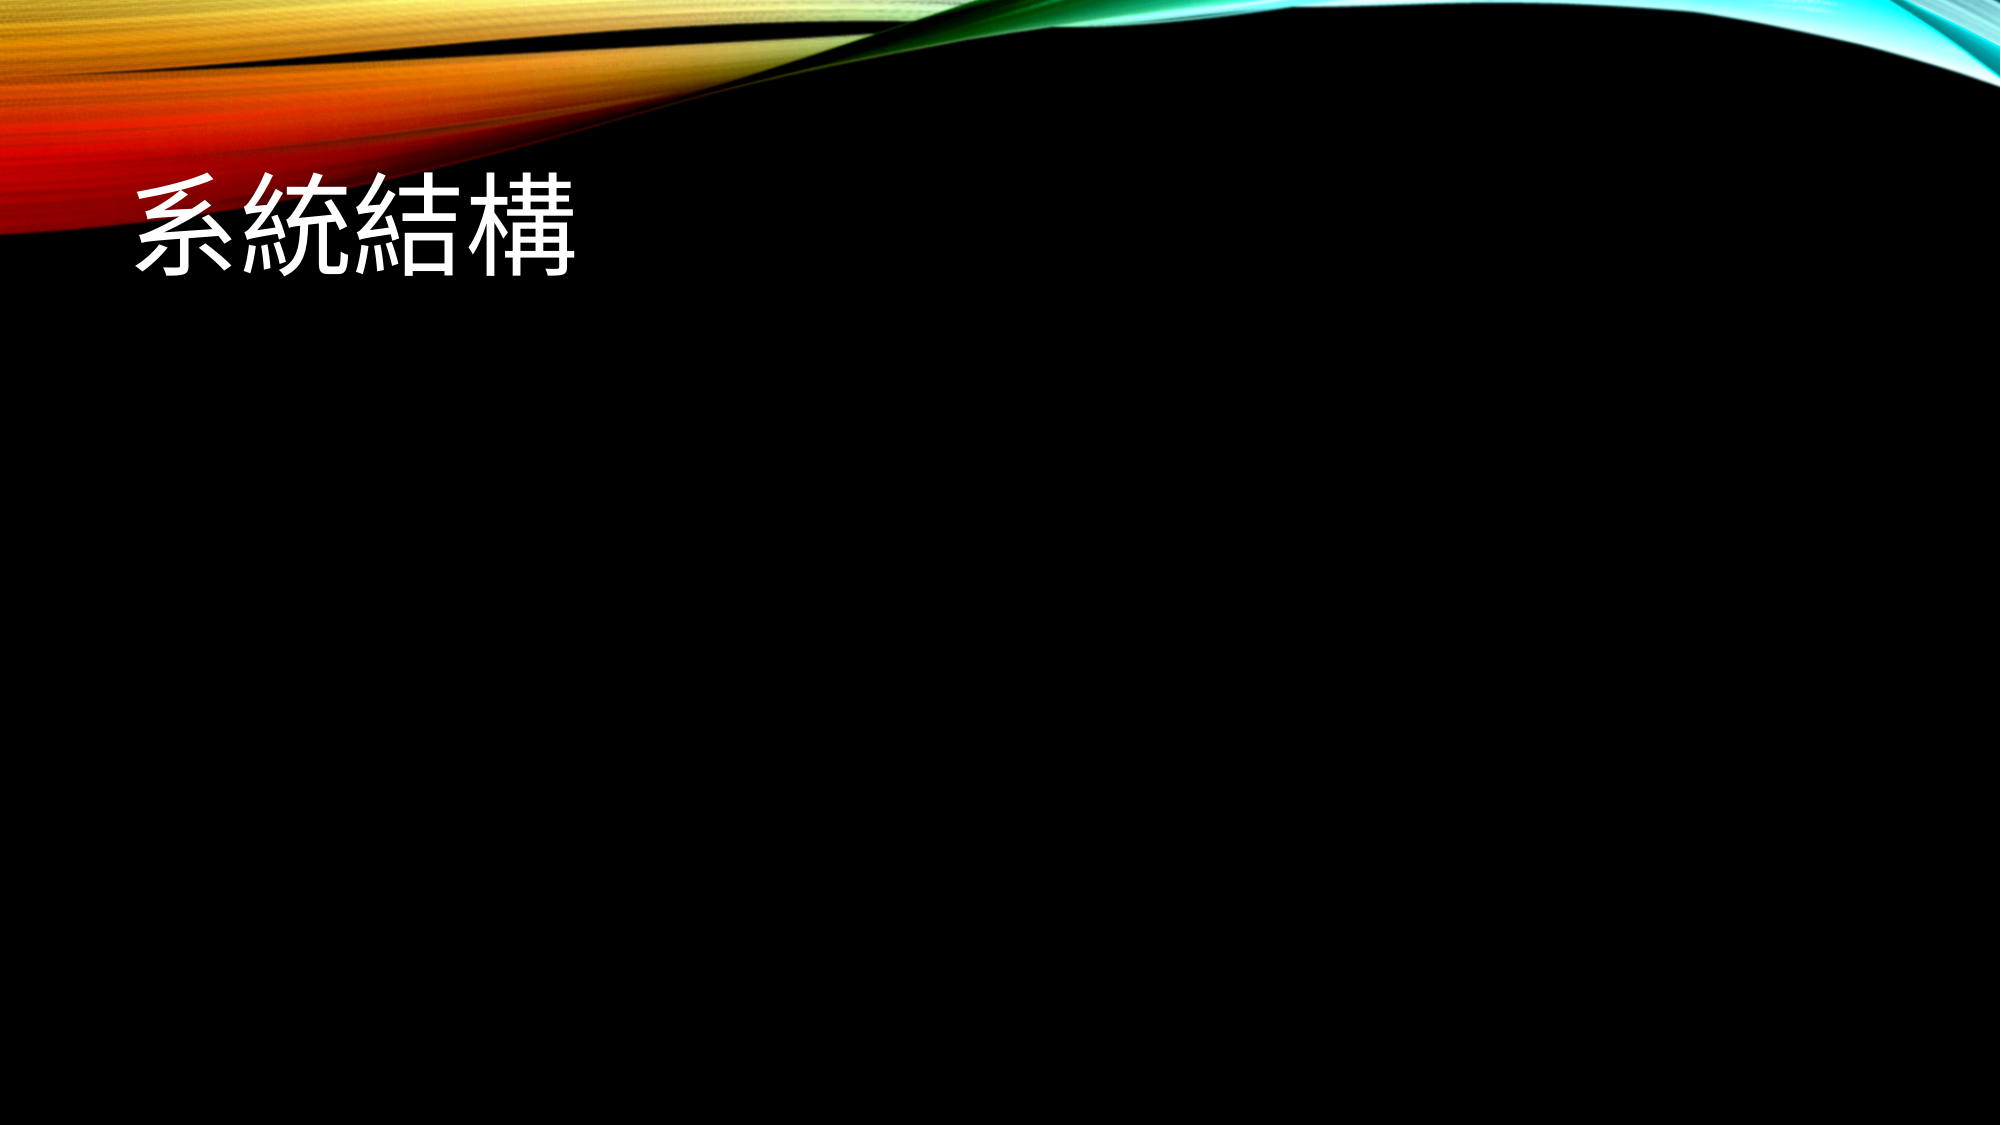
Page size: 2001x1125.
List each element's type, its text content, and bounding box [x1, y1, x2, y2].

title 系統結構 [112, 125, 1888, 338]
picture [0, 0, 2000, 237]
